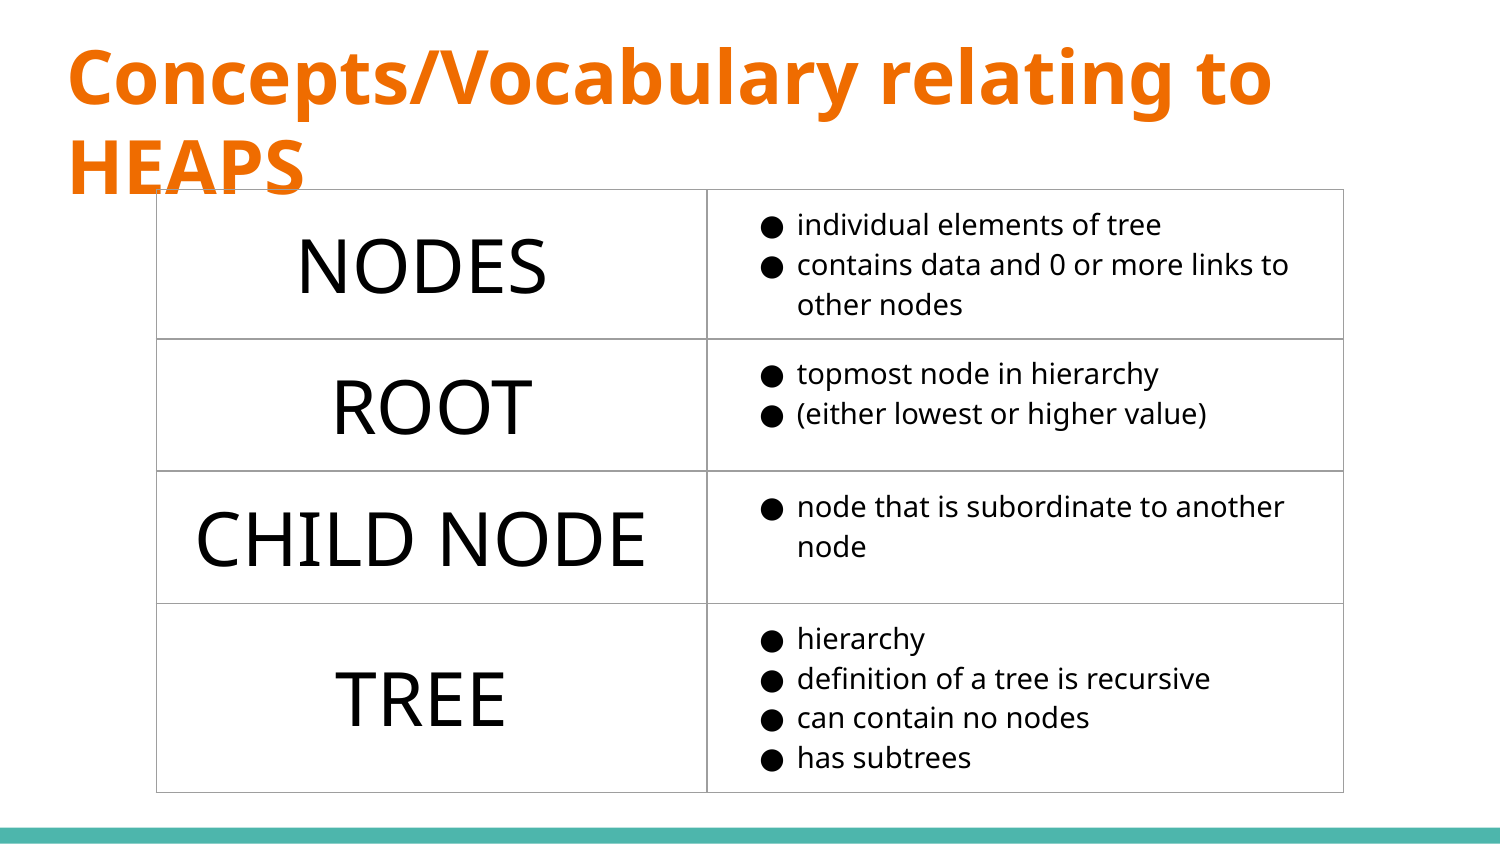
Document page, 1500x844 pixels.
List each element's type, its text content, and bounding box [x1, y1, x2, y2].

table_cell topmost node in hierarchy (either lowest or higher value) [708, 340, 1343, 470]
table_cell node that is subordinate to another node [708, 472, 1343, 603]
table_cell ROOT [157, 340, 706, 470]
title Concepts/Vocabulary relating to HEAPS [51, 14, 1449, 131]
table_cell CHILD NODE [157, 472, 706, 603]
table_cell hierarchy definition of a tree is recursive can contain no nodes has subtrees [708, 604, 1343, 792]
table_cell TREE [157, 604, 706, 792]
table_header individual elements of tree contains data and 0 or more links to other nodes [708, 190, 1343, 338]
table_header NODES [157, 190, 706, 338]
